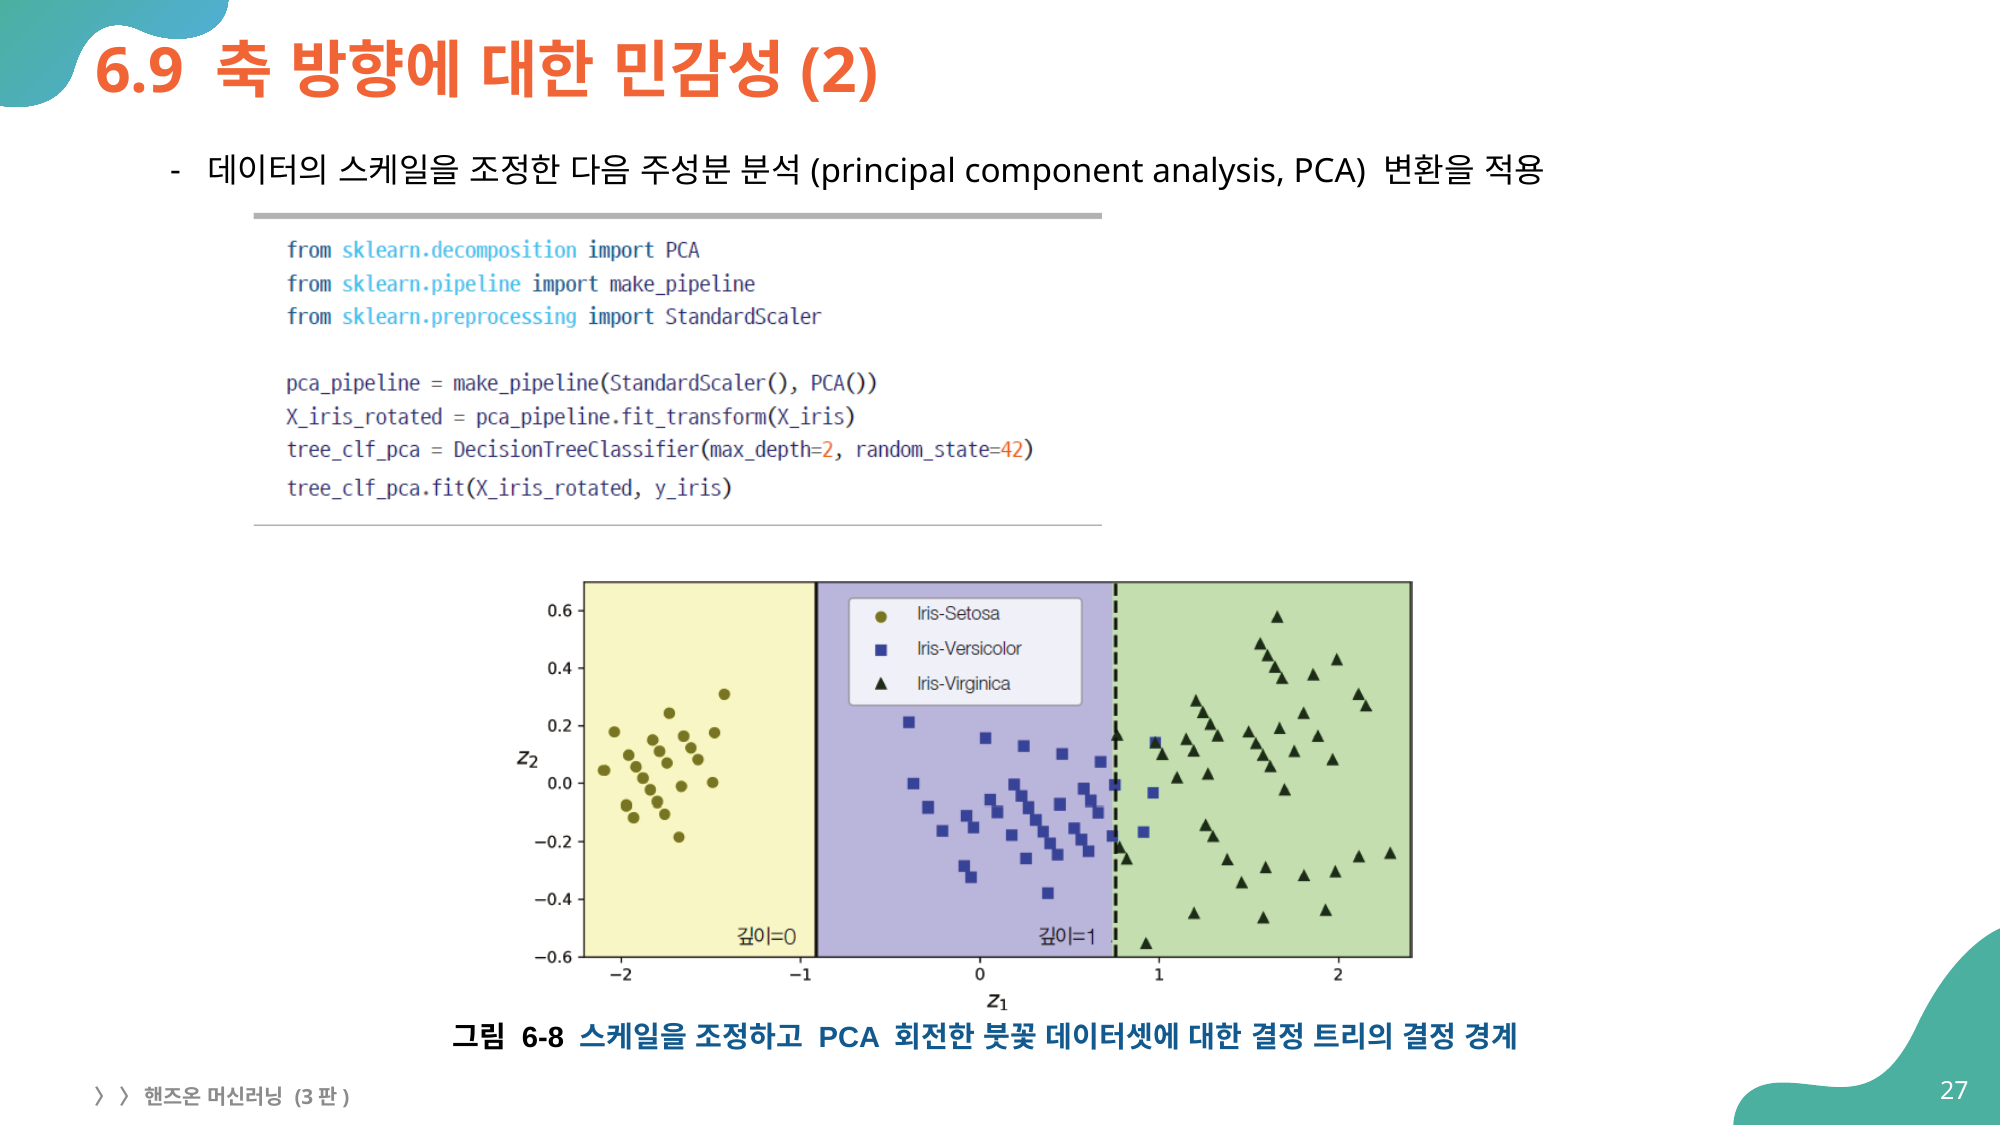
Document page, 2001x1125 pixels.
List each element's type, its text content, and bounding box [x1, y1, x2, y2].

footer 〉 〉 핸즈온 머신러닝 (3판) [79, 1078, 755, 1114]
title 6.9 축 방향에 대한 민감성(2) [79, 17, 1931, 128]
picture [249, 207, 1102, 532]
list 데이터의 스케일을 조정한 다음 주성분 분석(principal component analysis, PCA) 변환을 적용 [79, 133, 1892, 1047]
slide_number 27 [1917, 1061, 1984, 1122]
picture [509, 562, 1431, 1017]
text_box 그림 6-8 스케일을 조정하고 PCA 회전한 붓꽃 데이터셋에 대한 결정 트리의 결정 경계 [287, 1011, 1685, 1061]
